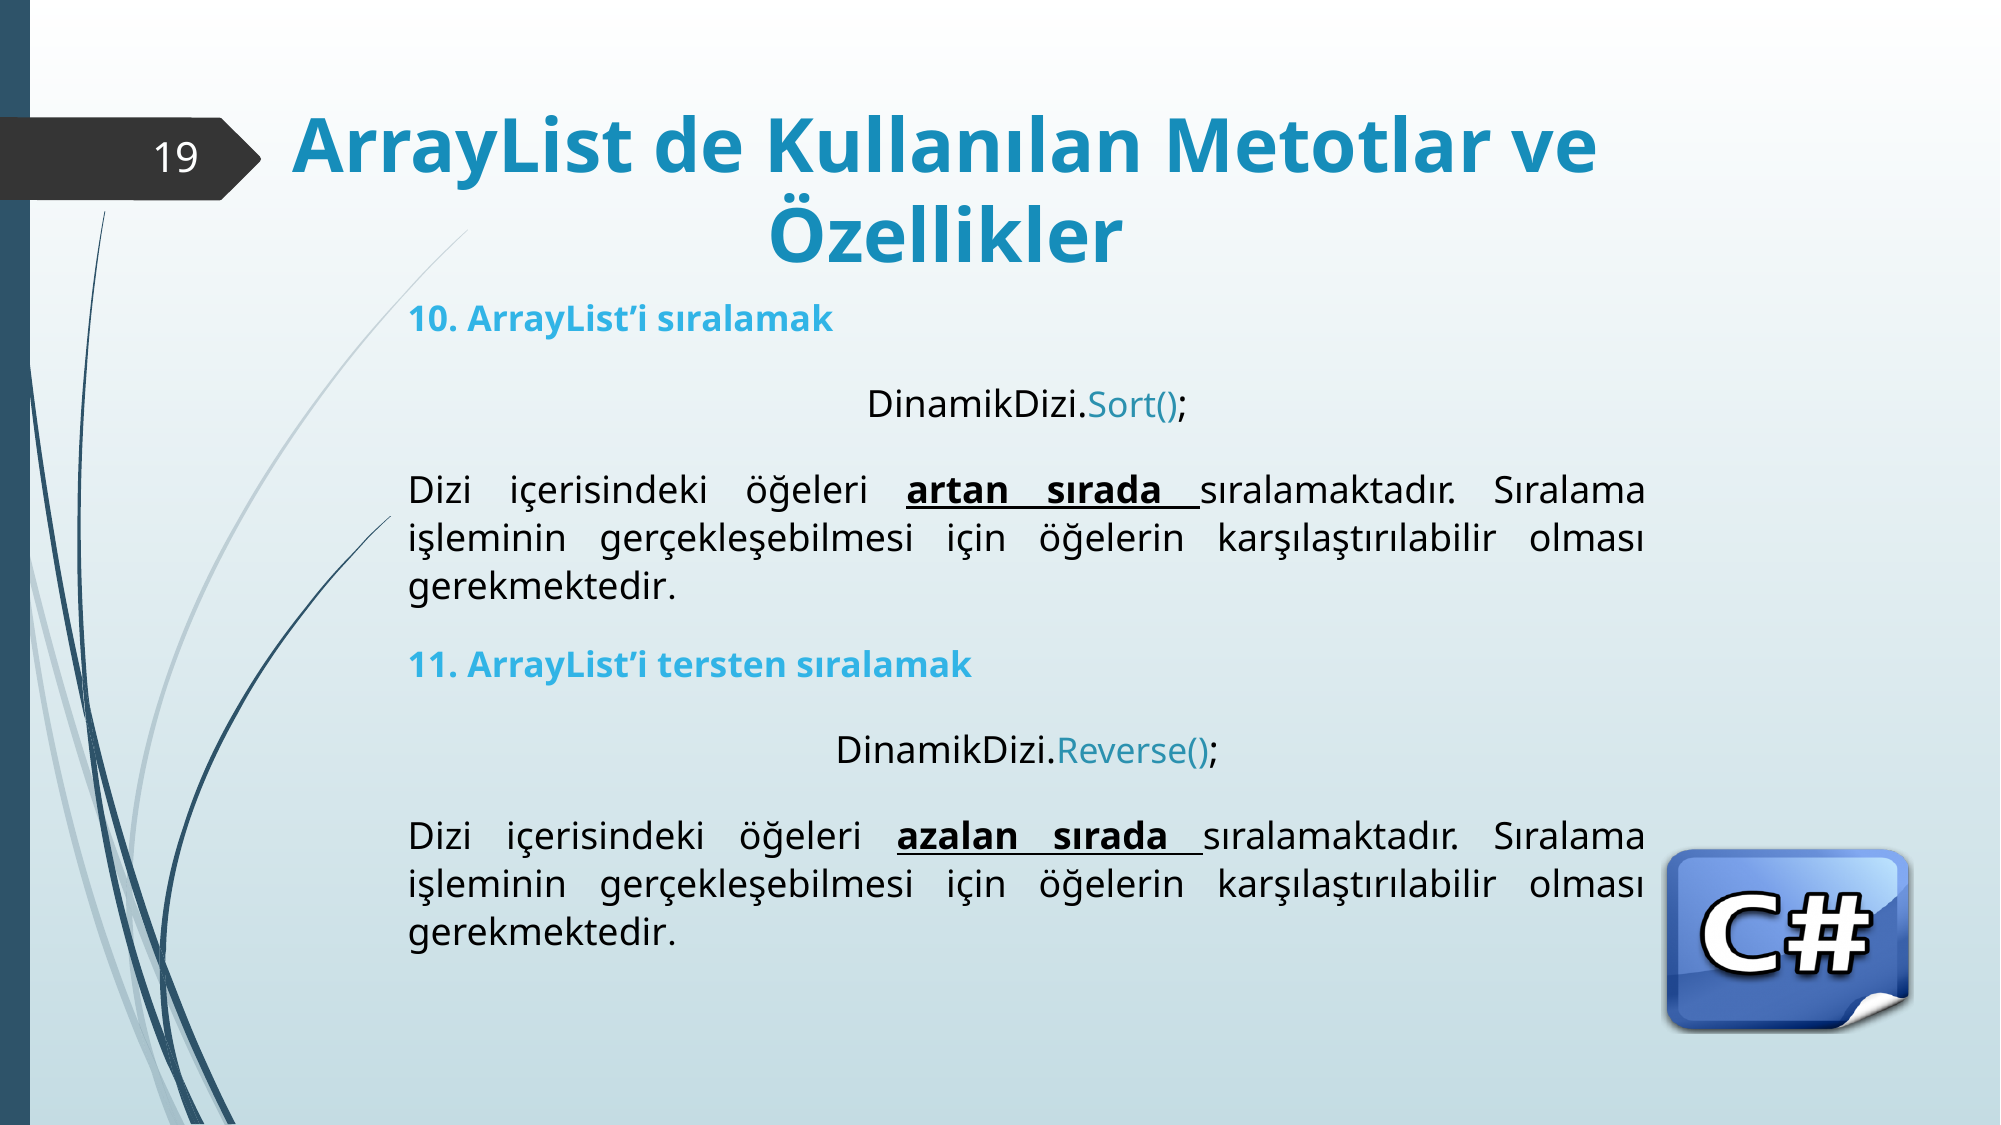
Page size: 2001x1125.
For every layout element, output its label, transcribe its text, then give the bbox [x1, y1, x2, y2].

picture [1661, 845, 1914, 1035]
slide_number 19 [87, 129, 216, 190]
list 10. ArrayList’i sıralamak DinamikDizi.Sort(); Dizi içerisindeki öğeleri artan sırada sıralamaktadır. Sıralama işleminin gerçekleşebilmesi için öğelerin karşılaştırılabilir olması gerekmektedir. 11. ArrayList’i tersten sıralamak DinamikDizi.Reverse(); Dizi içerisindeki öğeleri azalan sırada sıralamaktadır. Sıralama işleminin gerçekleşebilmesi için öğelerin karşılaştırılabilir olması gerekmektedir. [373, 290, 1662, 1034]
title ArrayList de Kullanılan Metotlar ve Özellikler [215, 90, 1677, 301]
